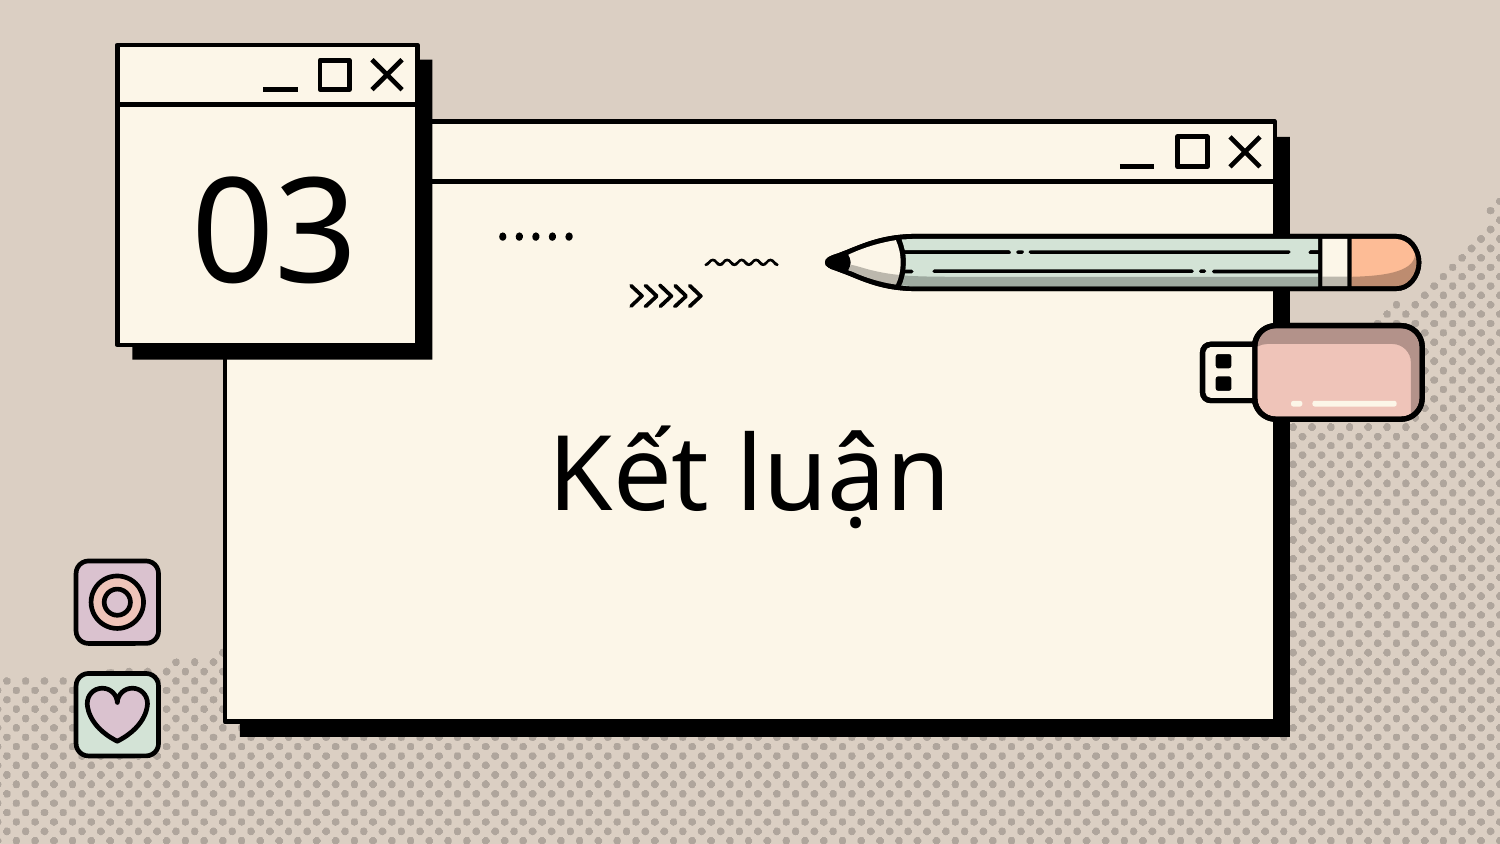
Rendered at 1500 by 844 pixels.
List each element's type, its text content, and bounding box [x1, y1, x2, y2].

text_box [704, 258, 779, 267]
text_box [1262, 259, 1363, 486]
text_box [515, 232, 523, 241]
text_box [532, 232, 540, 241]
text_box [658, 283, 674, 308]
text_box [823, 233, 1425, 292]
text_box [116, 44, 433, 360]
title Kết luận [300, 391, 1200, 542]
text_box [75, 673, 159, 757]
text_box [499, 232, 507, 241]
text_box [688, 284, 703, 308]
text_box [643, 284, 659, 308]
text_box [565, 232, 573, 241]
text_box [629, 284, 644, 308]
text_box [75, 560, 159, 644]
text_box [548, 232, 556, 241]
text_box [673, 284, 688, 308]
